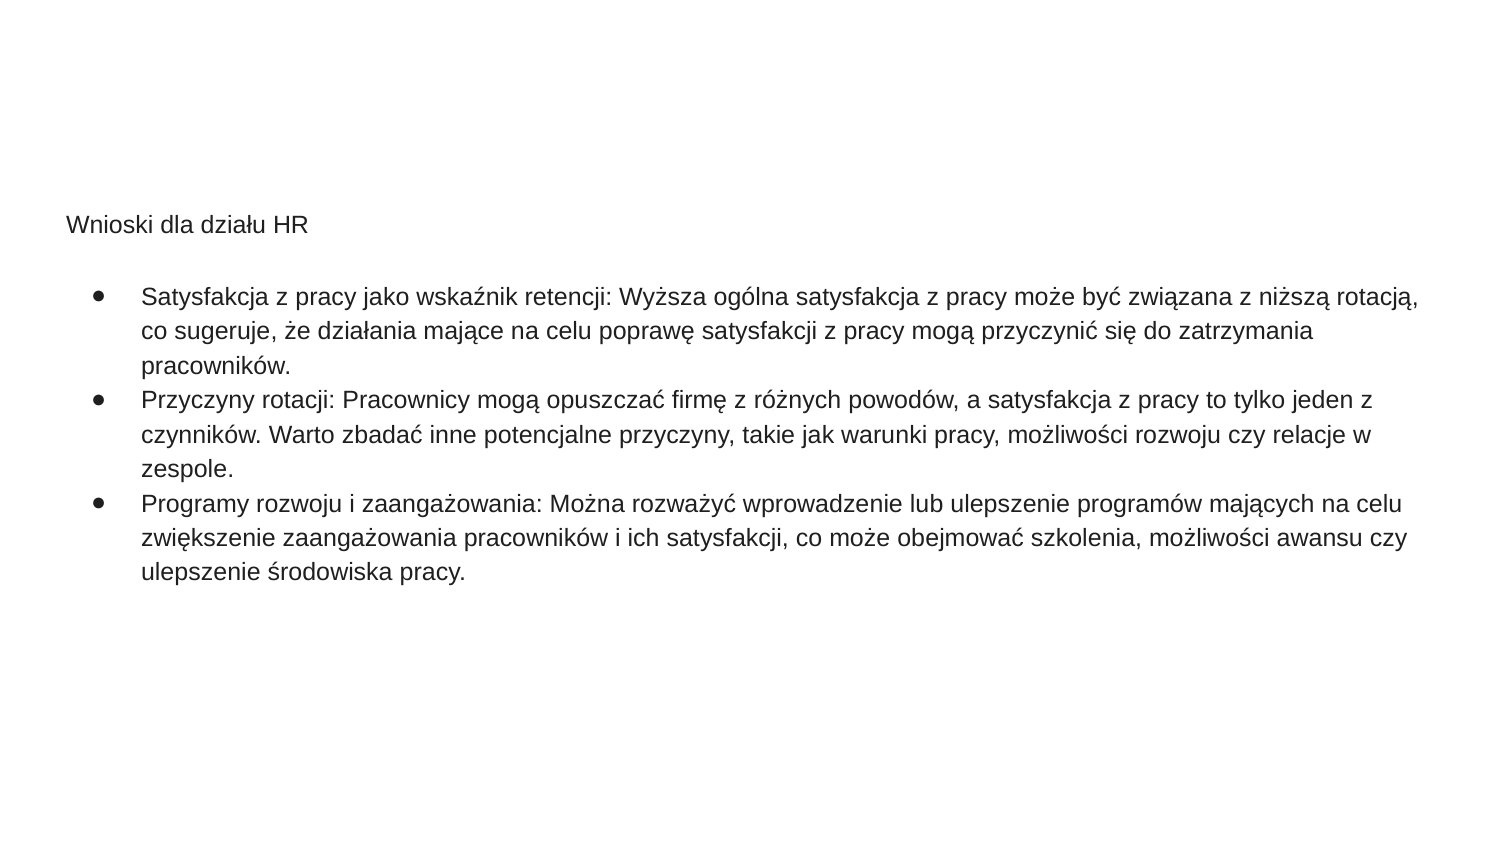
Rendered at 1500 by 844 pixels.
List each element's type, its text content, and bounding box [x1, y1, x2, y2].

list Wnioski dla działu HR Satysfakcja z pracy jako wskaźnik retencji: Wyższa ogólna satysfakcja z pracy może być związana z niższą rotacją, co sugeruje, że działania mające na celu poprawę satysfakcji z pracy mogą przyczynić się do zatrzymania pracowników. Przyczyny rotacji: Pracownicy mogą opuszczać firmę z różnych powodów, a satysfakcja z pracy to tylko jeden z czynników. Warto zbadać inne potencjalne przyczyny, takie jak warunki pracy, możliwości rozwoju czy relacje w zespole. Programy rozwoju i zaangażowania: Można rozważyć wprowadzenie lub ulepszenie programów mających na celu zwiększenie zaangażowania pracowników i ich satysfakcji, co może obejmować szkolenia, możliwości awansu czy ulepszenie środowiska pracy. [51, 189, 1449, 750]
